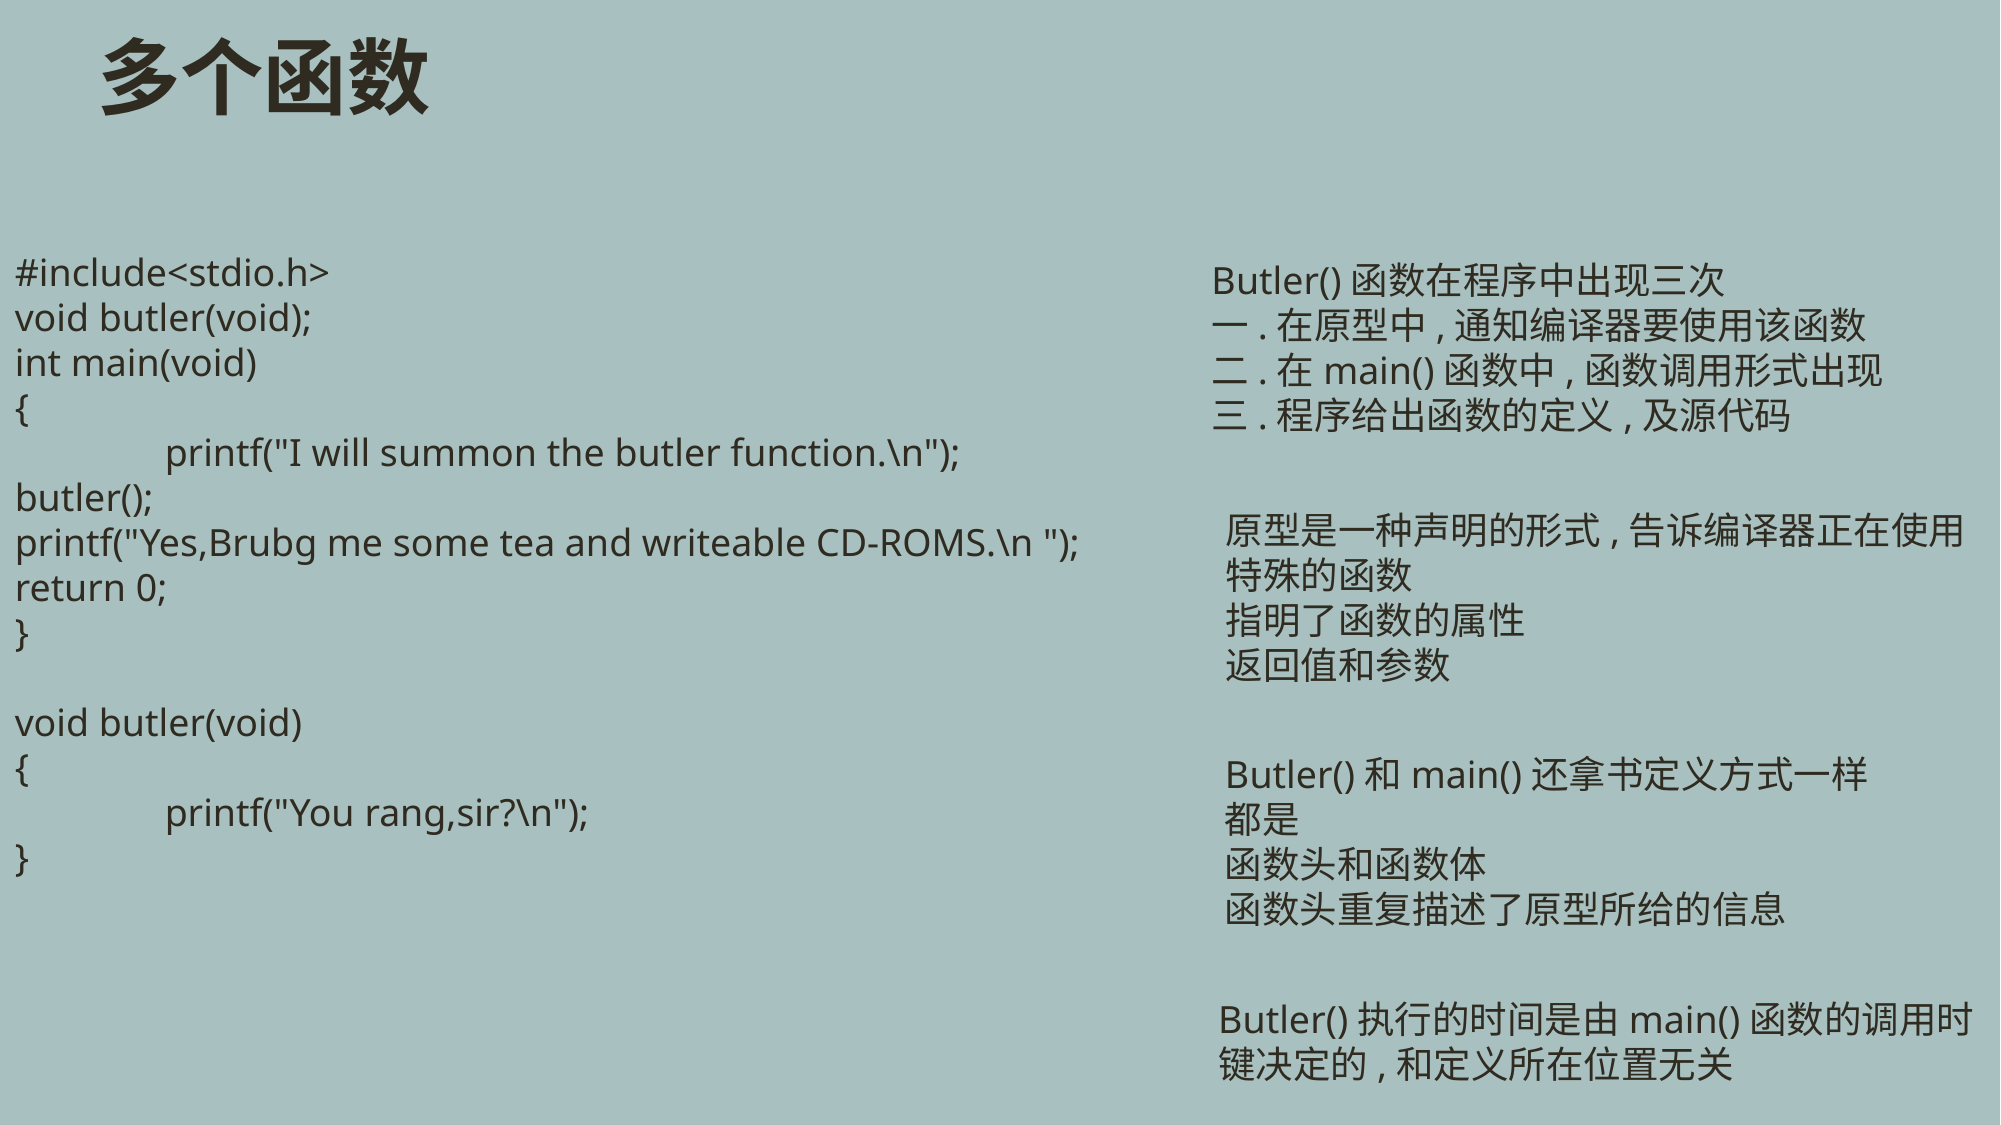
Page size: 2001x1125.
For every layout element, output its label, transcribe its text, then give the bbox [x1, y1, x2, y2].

text_box Butler()执行的时间是由main()函数的调用时 键决定的,和定义所在位置无关 [1203, 988, 1990, 1093]
text_box Butler()函数在程序中出现三次 一.在原型中,通知编译器要使用该函数 二.在main()函数中,函数调用形式出现 三.程序给出函数的定义,及源代码 [1196, 249, 1899, 445]
text_box 多个函数 [82, 17, 446, 133]
text_box #include<stdio.h> void butler(void); int main(void) { printf("I will summon the butler function.\n"); butler(); printf("Yes,Brubg me some tea and writeable CD-ROMS.\n "); return 0; } void butler(void) { printf("You rang,sir?\n"); } [0, 242, 1180, 887]
text_box Butler()和main()还拿书定义方式一样都是 函数头和函数体 函数头重复描述了原型所给的信息 [1210, 744, 1899, 939]
text_box 原型是一种声明的形式,告诉编译器正在使用 特殊的函数 指明了函数的属性 返回值和参数 [1211, 499, 1982, 695]
